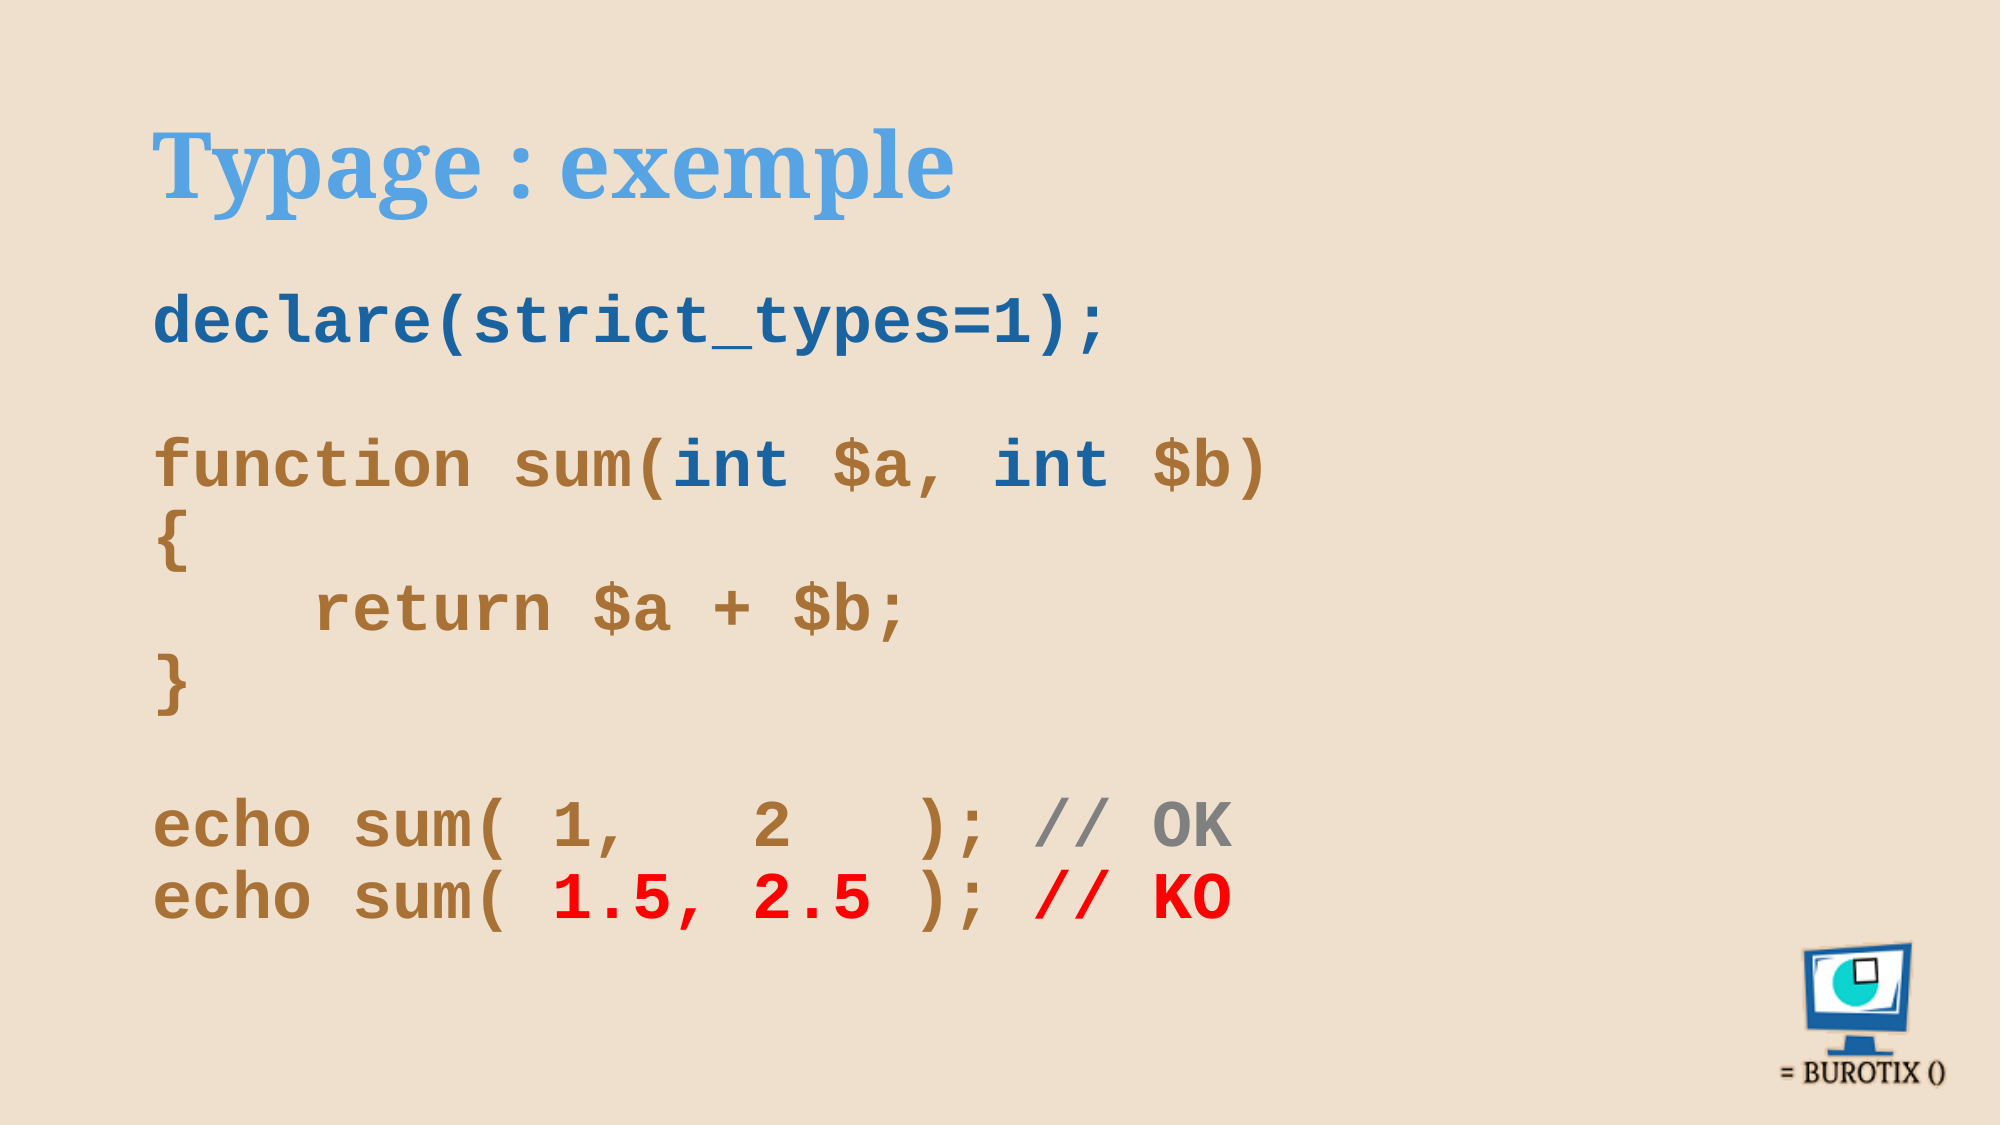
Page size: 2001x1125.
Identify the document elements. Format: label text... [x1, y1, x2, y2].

list declare(strict_types=1); function sum(int $a, int $b) { return $a + $b; } echo sum( 1, 2 ); // OK echo sum( 1.5, 2.5 ); // KO [137, 277, 1863, 1125]
picture [1863, 938, 1949, 1089]
title Typage : exemple [137, 59, 1863, 277]
